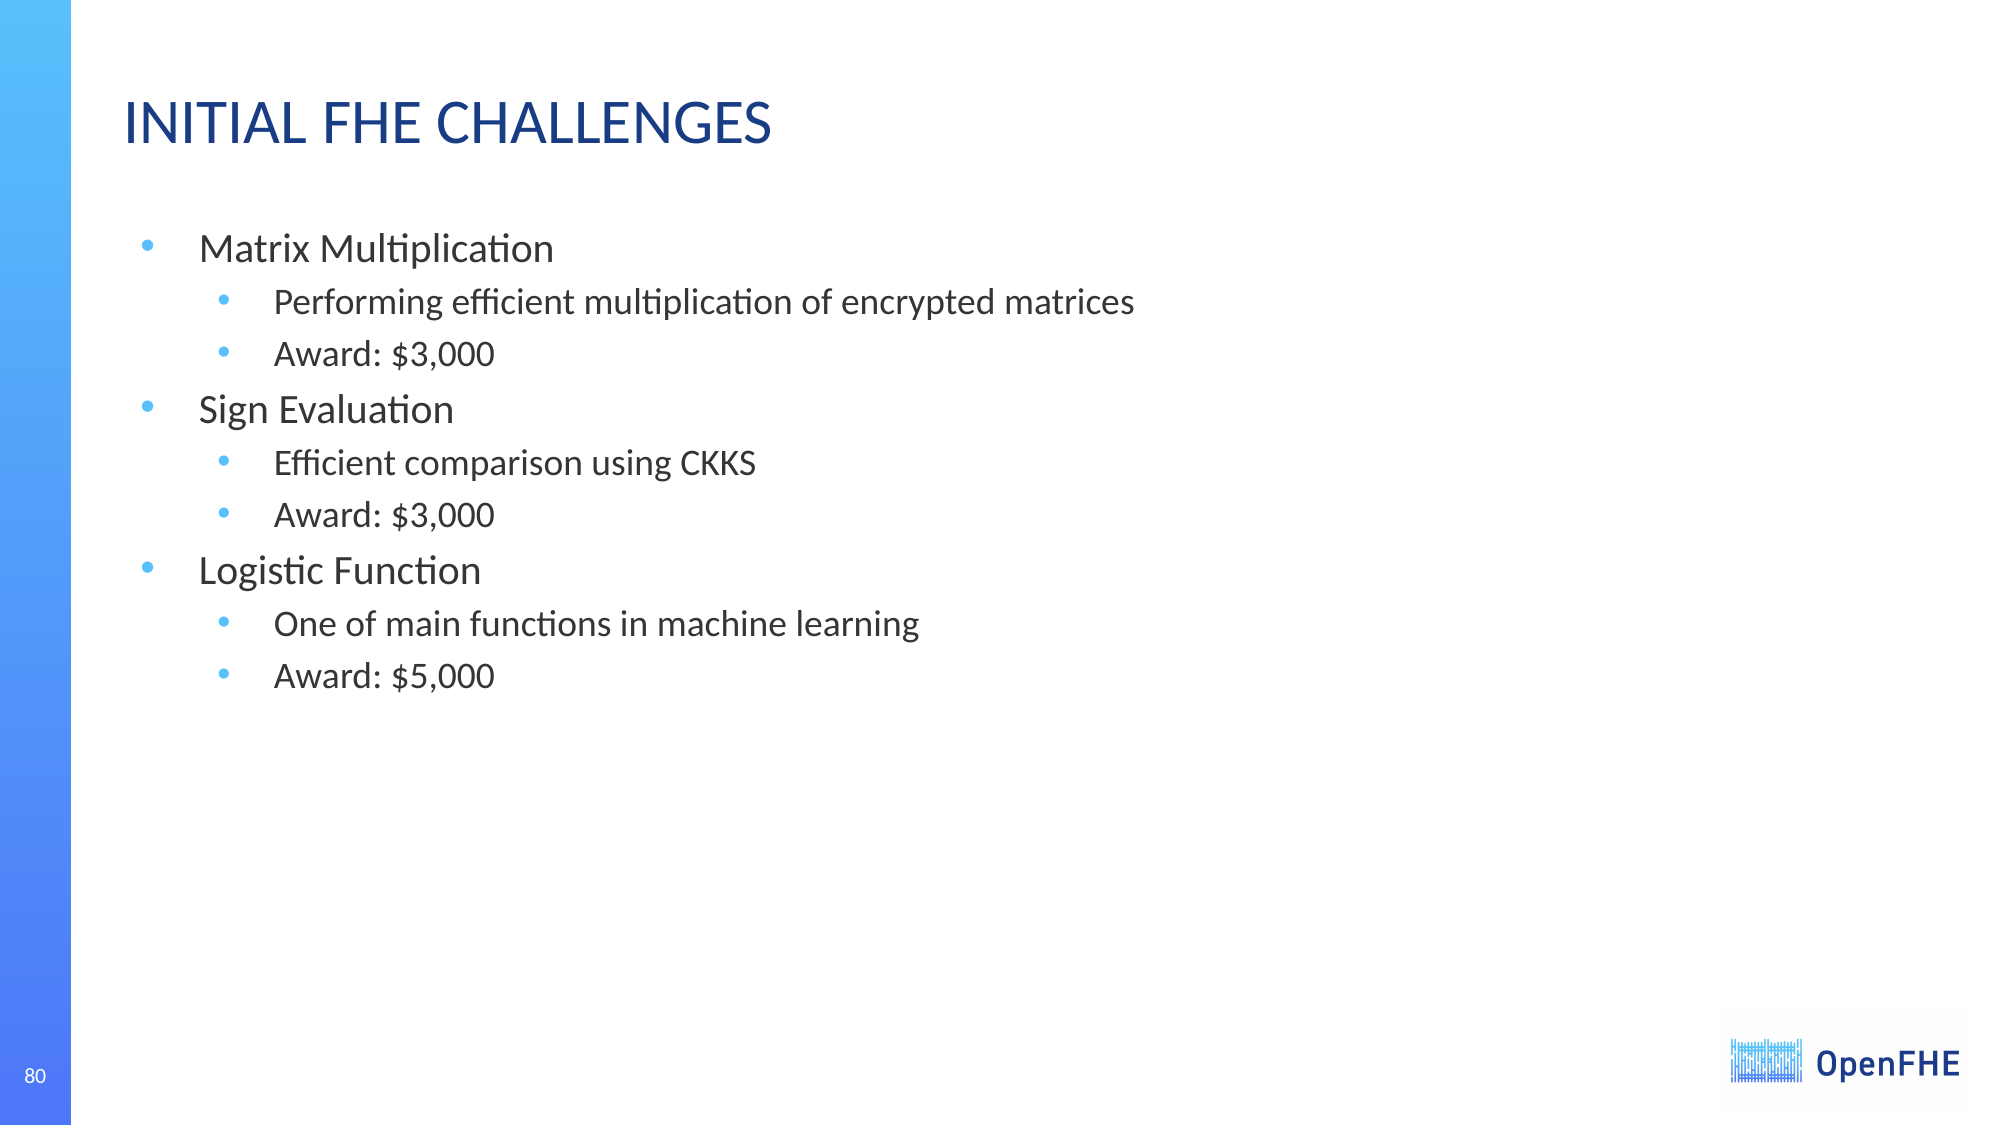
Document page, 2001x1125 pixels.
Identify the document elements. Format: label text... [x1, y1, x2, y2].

title INITIAL FHE CHALLENGES [108, 80, 1968, 165]
list Matrix Multiplication Performing efficient multiplication of encrypted matrices Award: $3,000 Sign Evaluation Efficient comparison using CKKS Award: $3,000 Logistic Function One of main functions in machine learning Award: $5,000 [108, 205, 1968, 1028]
picture [1722, 1028, 1968, 1112]
